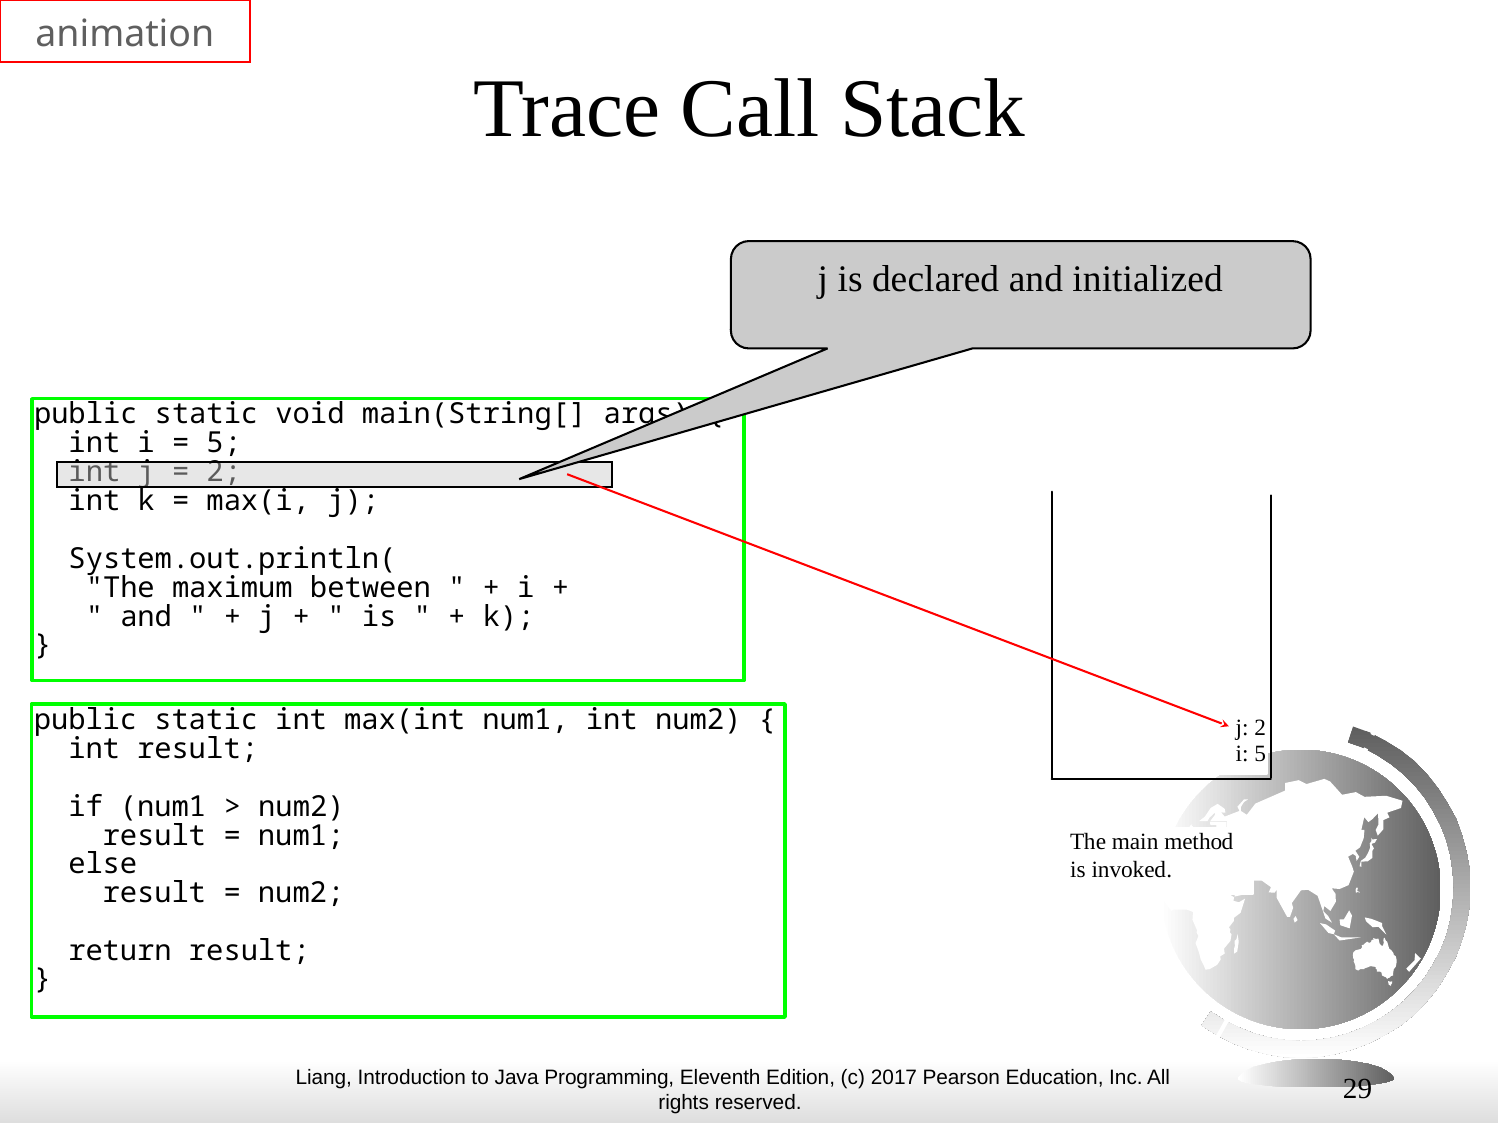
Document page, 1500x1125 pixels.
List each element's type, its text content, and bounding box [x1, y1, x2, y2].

text_box animation [0, 0, 250, 63]
title Trace Call Stack [112, 46, 1388, 160]
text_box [19, 354, 820, 1025]
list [1008, 392, 1309, 928]
slide_number 29 [1074, 1049, 1388, 1125]
text_box j is declared and initialized [730, 241, 1311, 393]
